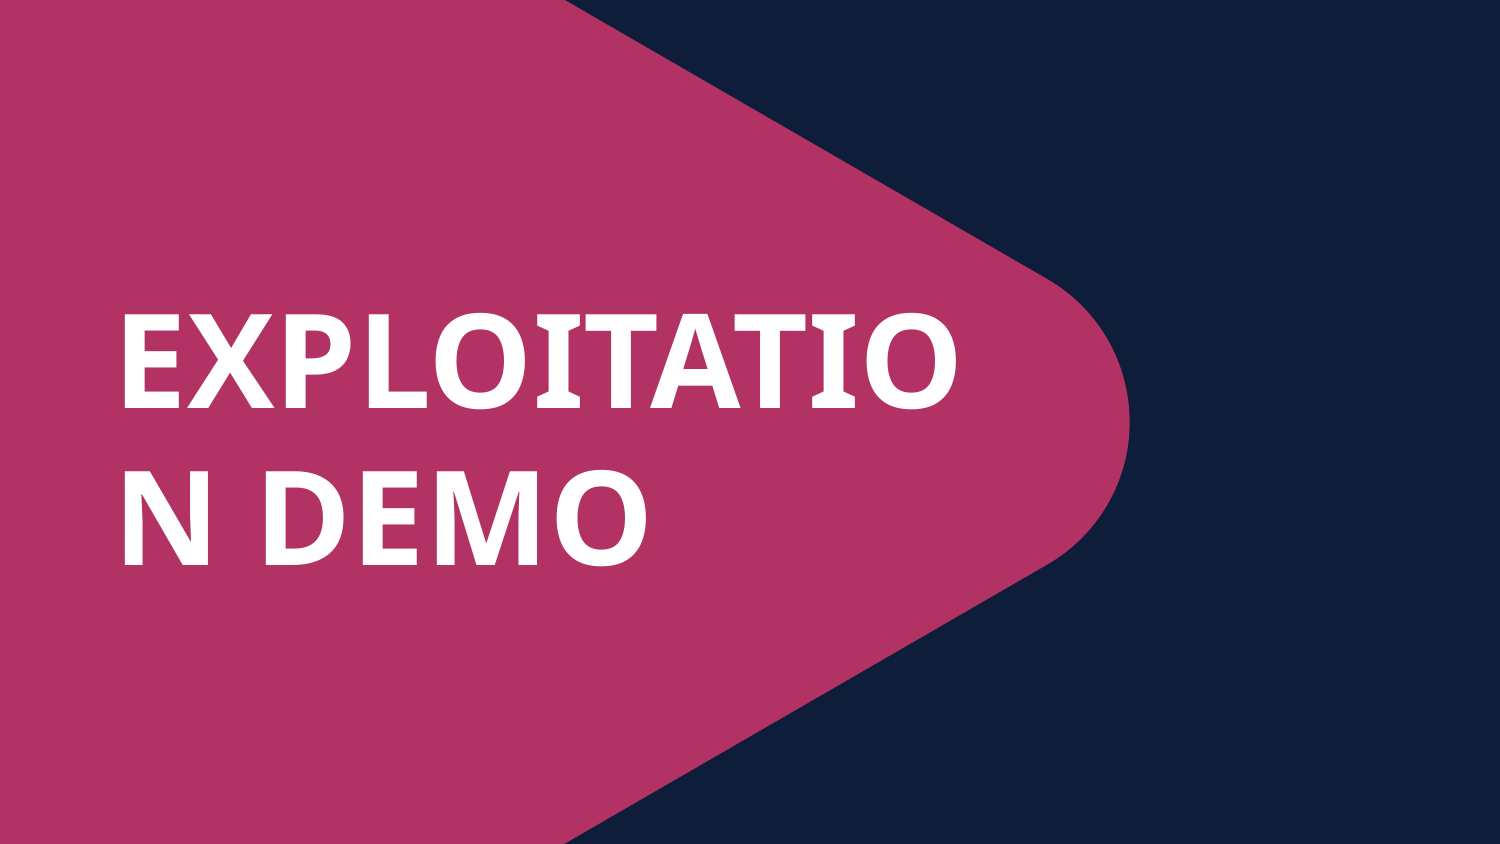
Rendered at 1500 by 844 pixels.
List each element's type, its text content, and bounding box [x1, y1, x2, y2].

title EXPLOITATION DEMO [98, 271, 1057, 598]
text_box [0, 0, 1034, 844]
text_box [1057, 285, 1130, 559]
